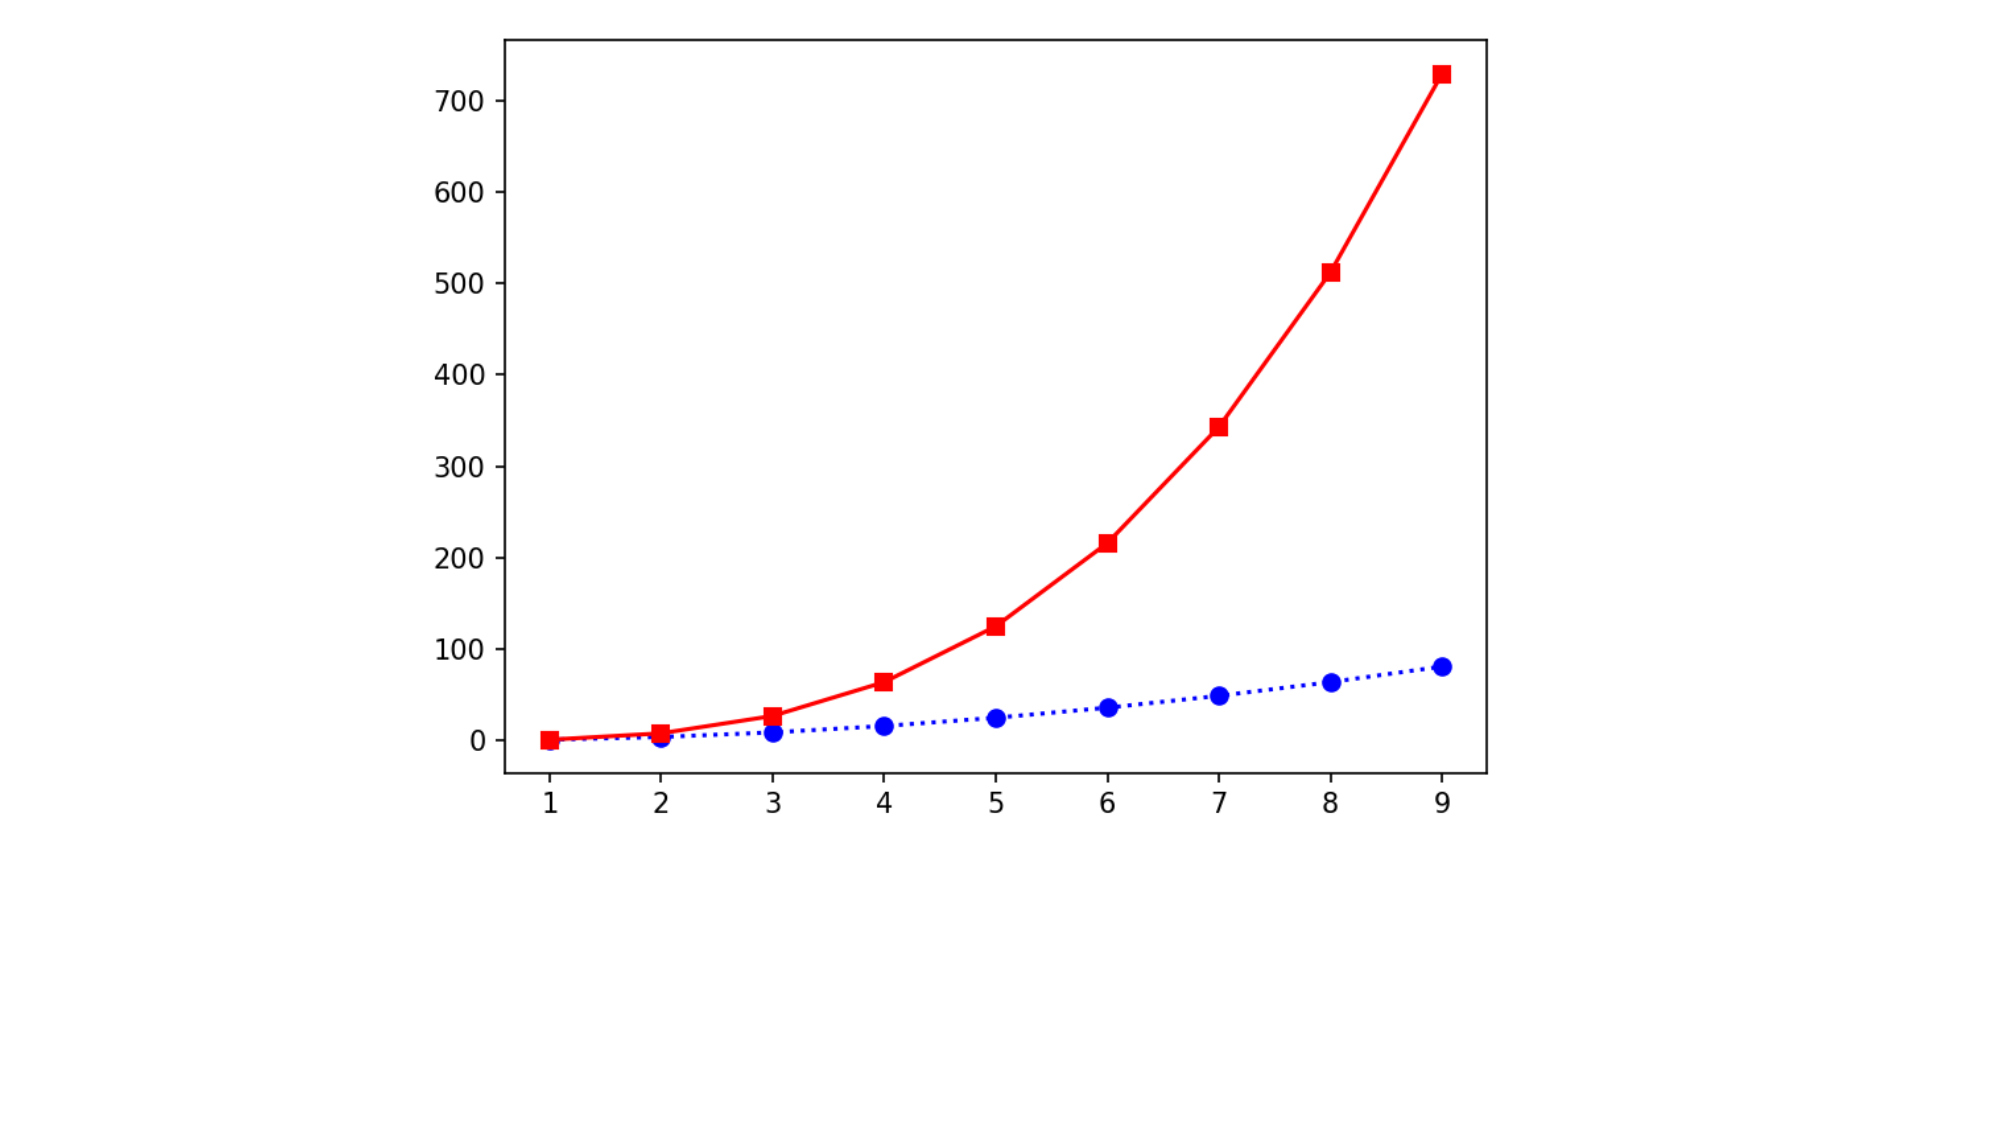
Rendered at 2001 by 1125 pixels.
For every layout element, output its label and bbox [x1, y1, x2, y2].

picture [348, 19, 1603, 821]
